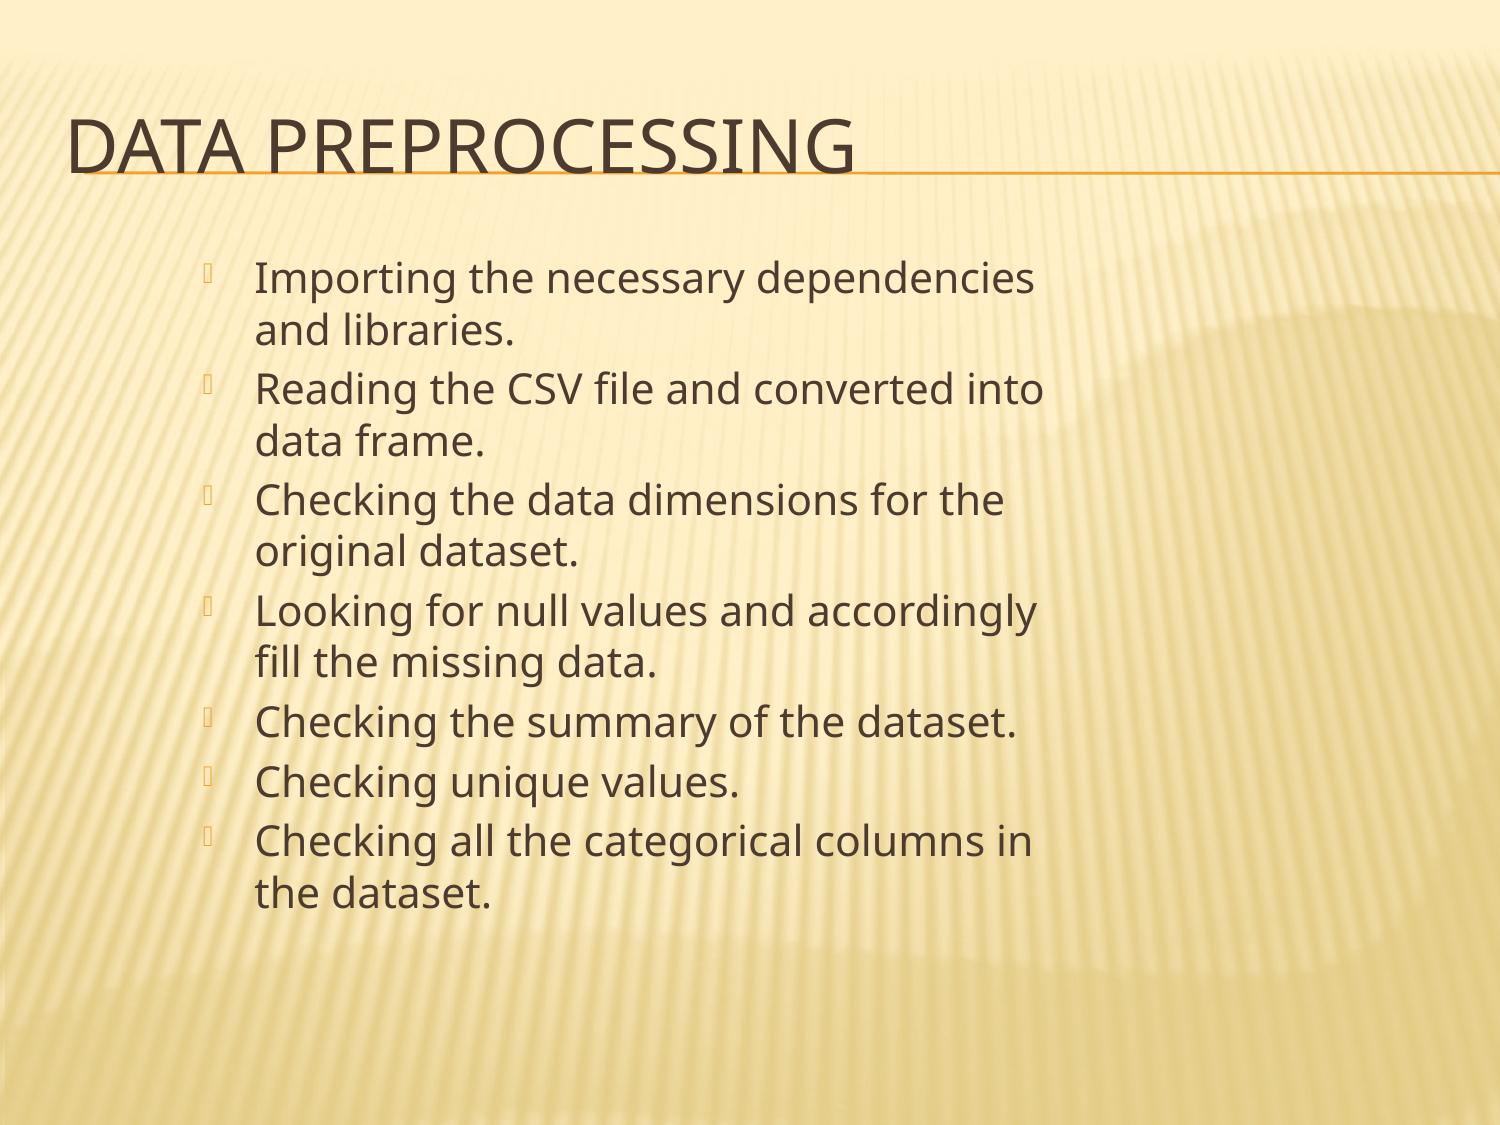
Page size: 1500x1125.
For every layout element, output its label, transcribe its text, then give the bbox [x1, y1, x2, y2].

list Importing the necessary dependencies and libraries. Reading the CSV file and converted into data frame. Checking the data dimensions for the original dataset. Looking for null values and accordingly fill the missing data. Checking the summary of the dataset. Checking unique values. Checking all the categorical columns in the dataset. [188, 243, 1101, 925]
title DATA PREPROCESSING [50, 75, 1475, 213]
